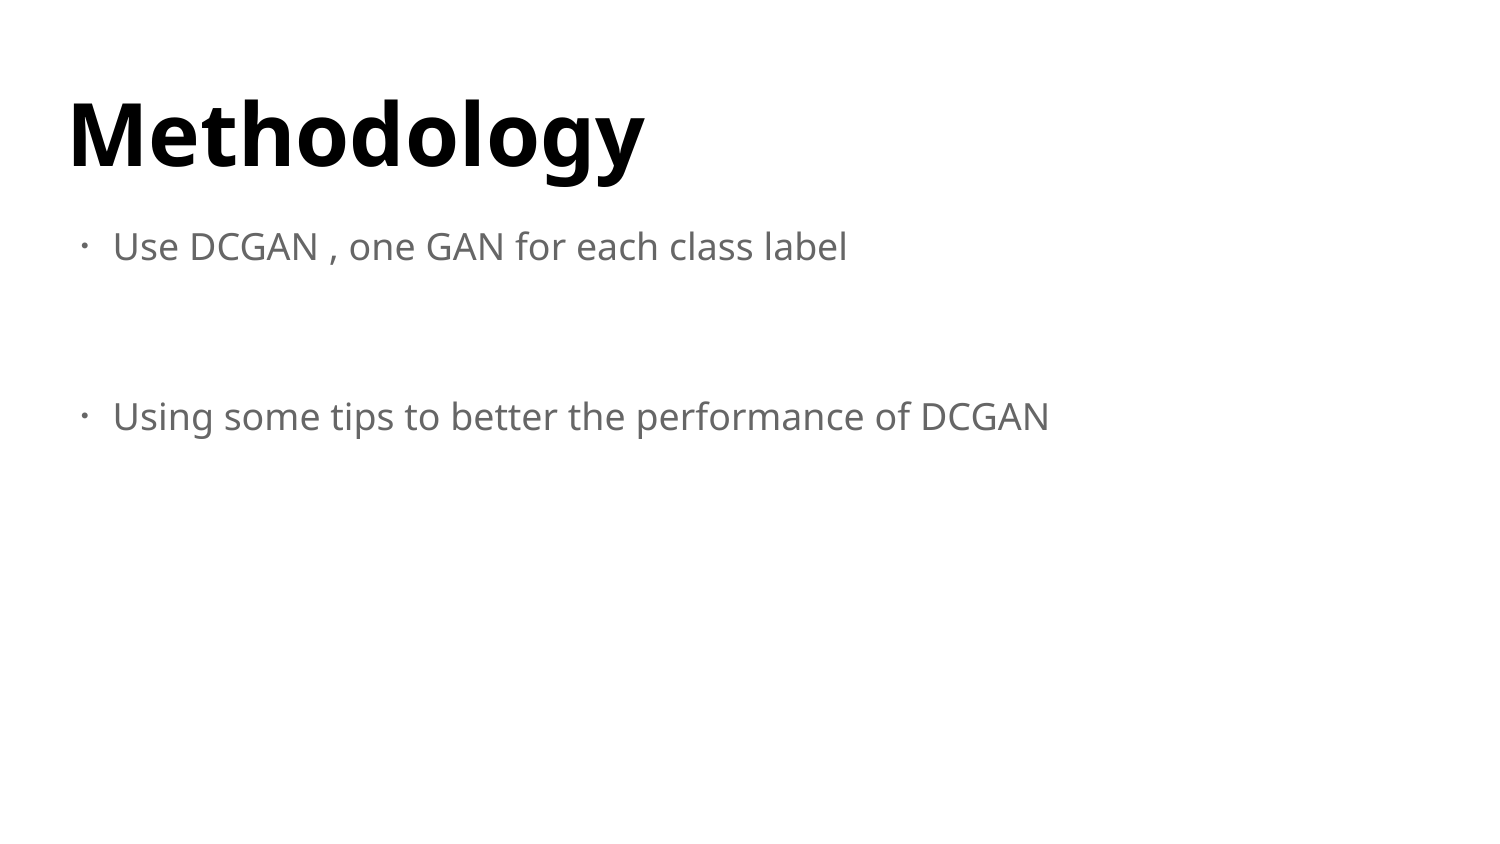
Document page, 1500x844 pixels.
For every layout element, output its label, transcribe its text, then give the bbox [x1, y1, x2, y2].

list ．Use DCGAN , one GAN for each class label ．Using some tips to better the performance of DCGAN [51, 201, 1449, 750]
title Methodology [51, 48, 1449, 180]
